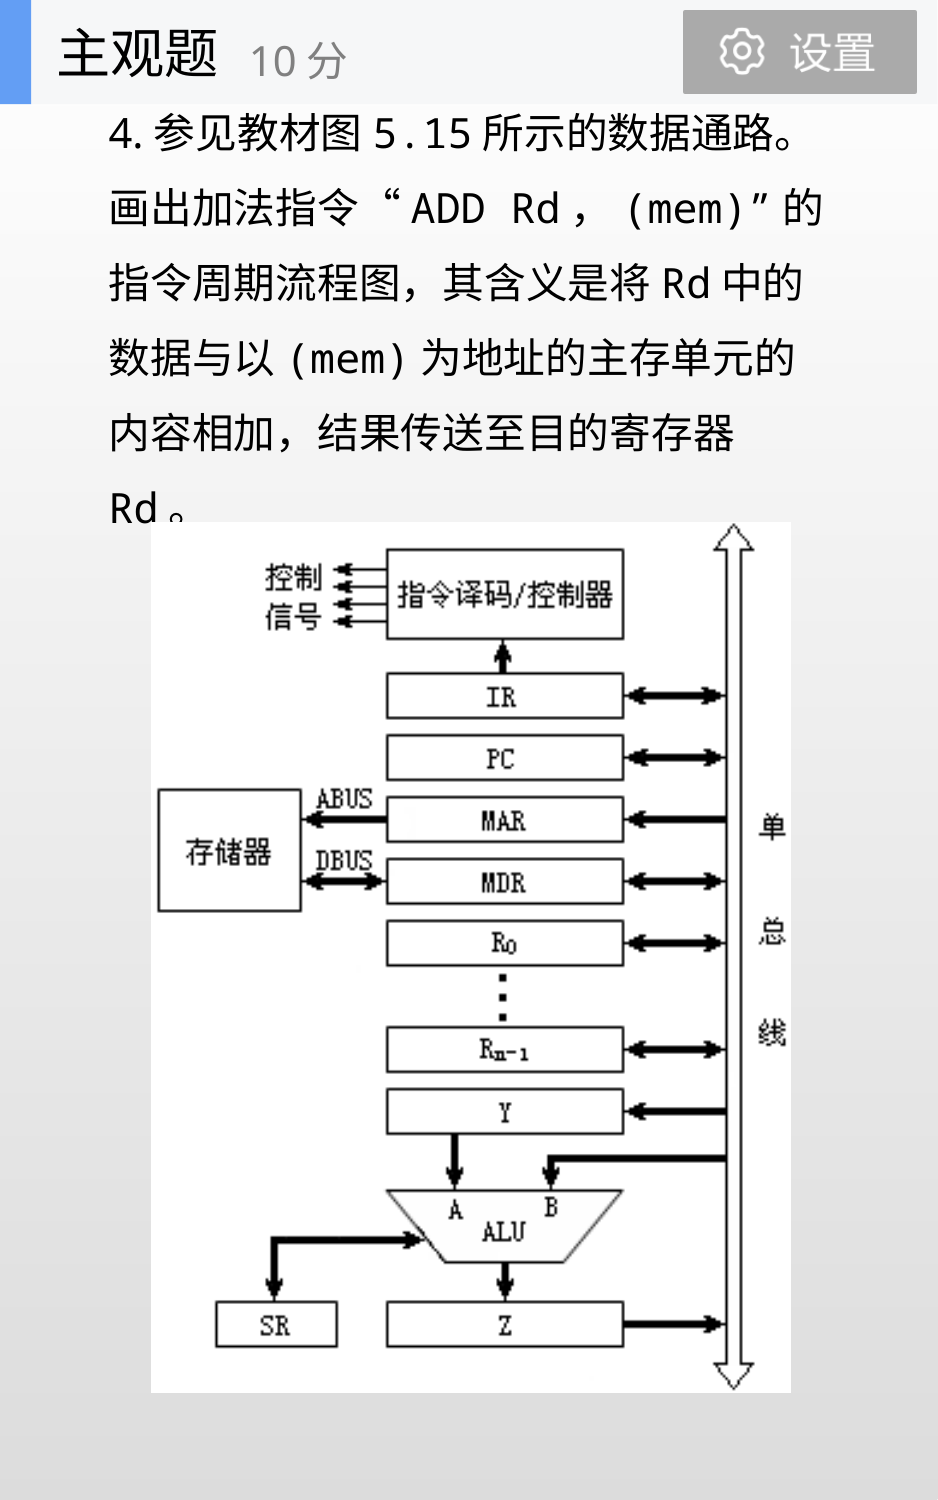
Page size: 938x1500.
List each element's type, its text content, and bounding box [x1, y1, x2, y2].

picture [683, 10, 917, 94]
text_box 4.参见教材图5.15所示的数据通路。画出加法指令“ADD Rd，(mem)”的指令周期流程图，其含义是将Rd中的数据与以(mem)为地址的主存单元的内容相加，结果传送至目的寄存器Rd。 [93, 105, 844, 509]
picture [151, 522, 791, 1393]
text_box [0, 0, 938, 105]
